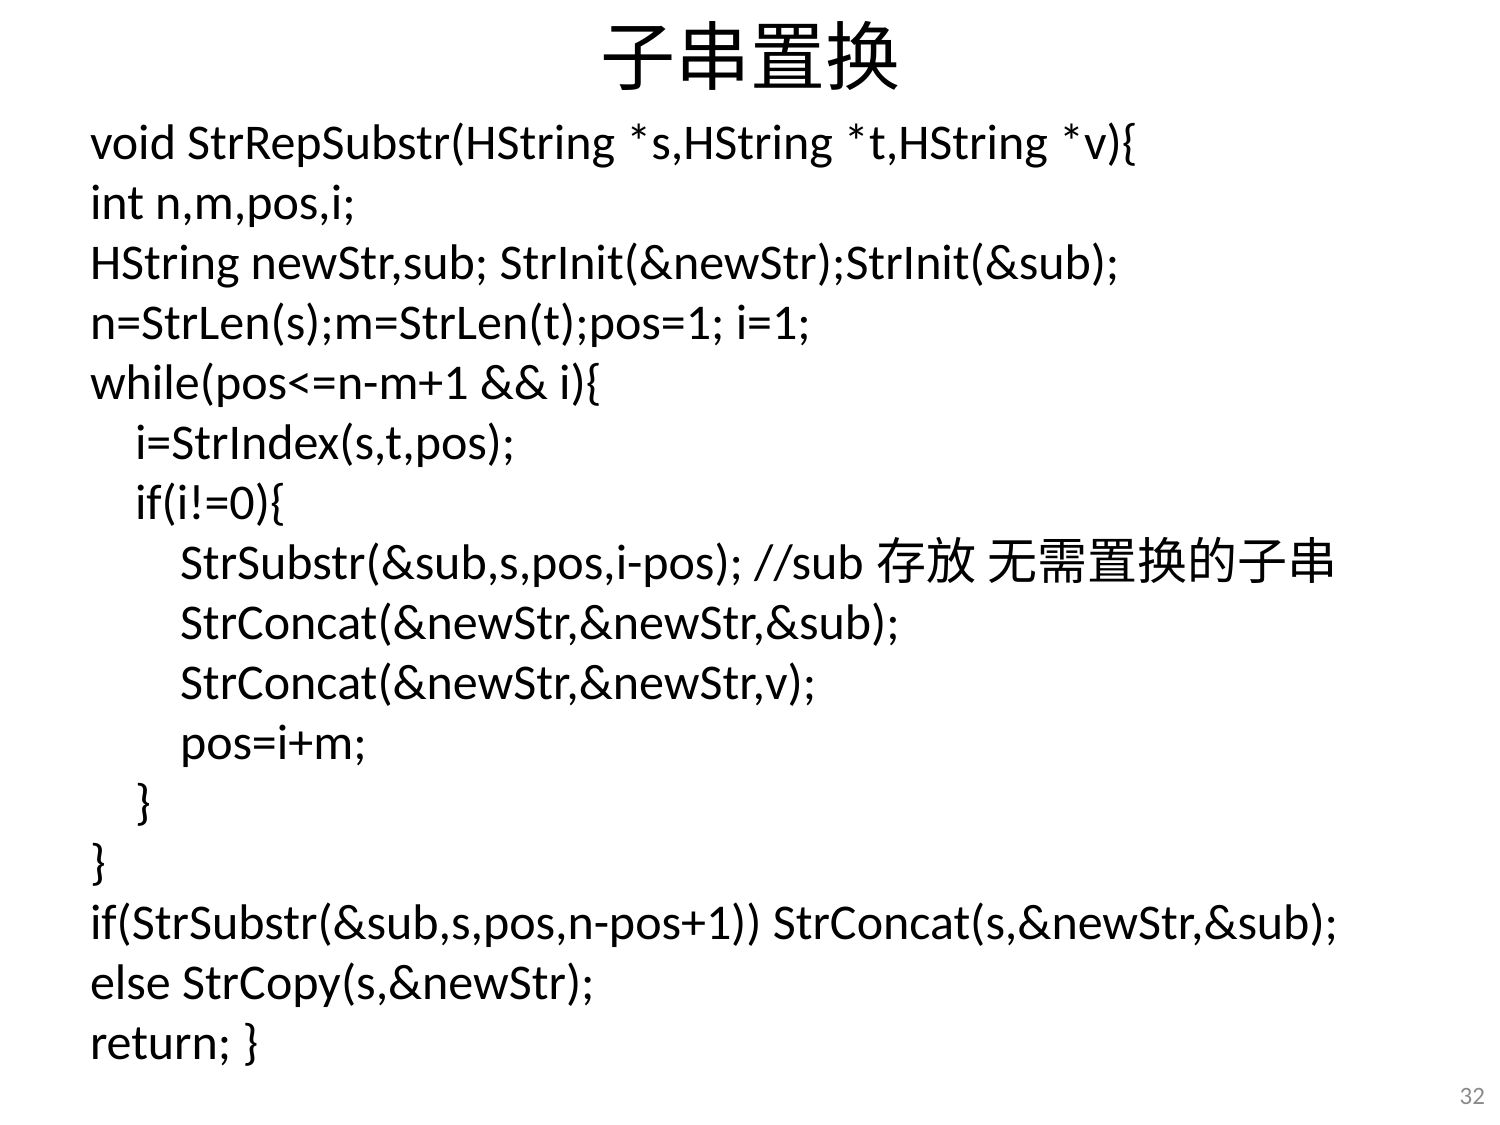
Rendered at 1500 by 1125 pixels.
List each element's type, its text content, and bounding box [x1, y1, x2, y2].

slide_number 32 [1435, 1065, 1500, 1125]
list void StrRepSubstr(HString *s,HString *t,HString *v){ int n,m,pos,i; HString newStr,sub; StrInit(&newStr);StrInit(&sub); n=StrLen(s);m=StrLen(t);pos=1; i=1; while(pos<=n-m+1 && i){ i=StrIndex(s,t,pos); if(i!=0){ StrSubstr(&sub,s,pos,i-pos); //sub存放 无需置换的子串 StrConcat(&newStr,&newStr,&sub); StrConcat(&newStr,&newStr,v); pos=i+m; } } if(StrSubstr(&sub,s,pos,n-pos+1)) StrConcat(s,&newStr,&sub); else StrCopy(s,&newStr); return; } [75, 101, 1425, 1114]
title 子串置换 [75, 0, 1425, 101]
